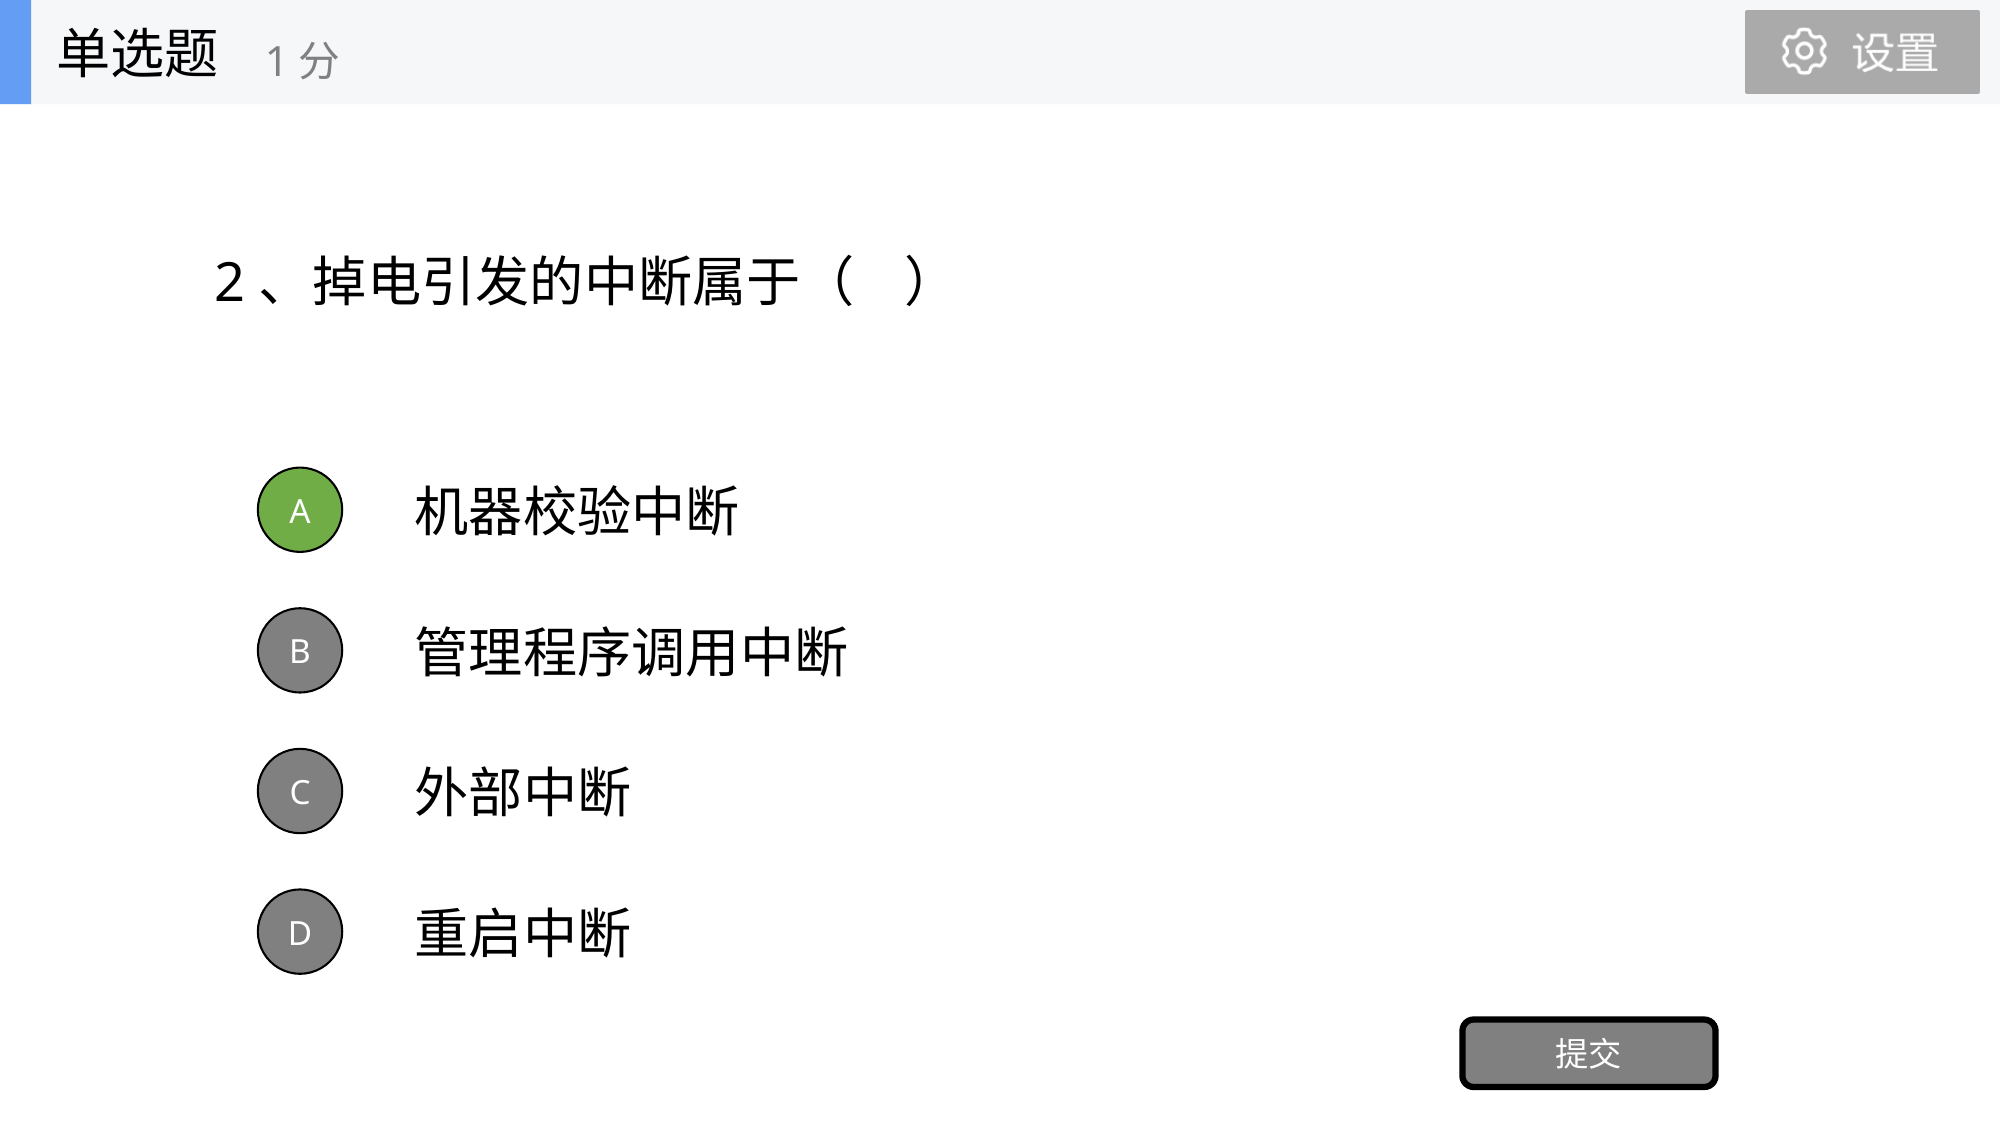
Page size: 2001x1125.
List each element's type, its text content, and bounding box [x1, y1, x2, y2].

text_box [0, 0, 2000, 105]
text_box 2、掉电引发的中断属于（ ） [200, 105, 1800, 456]
text_box 重启中断 [399, 878, 1800, 985]
picture [1745, 10, 1980, 94]
text_box B [256, 607, 344, 694]
text_box 管理程序调用中断 [399, 597, 1800, 703]
text_box A [256, 466, 344, 553]
text_box D [256, 888, 344, 975]
text_box 外部中断 [399, 738, 1800, 844]
text_box 提交 [1461, 1018, 1717, 1089]
text_box C [256, 747, 344, 835]
text_box 机器校验中断 [399, 456, 1800, 563]
